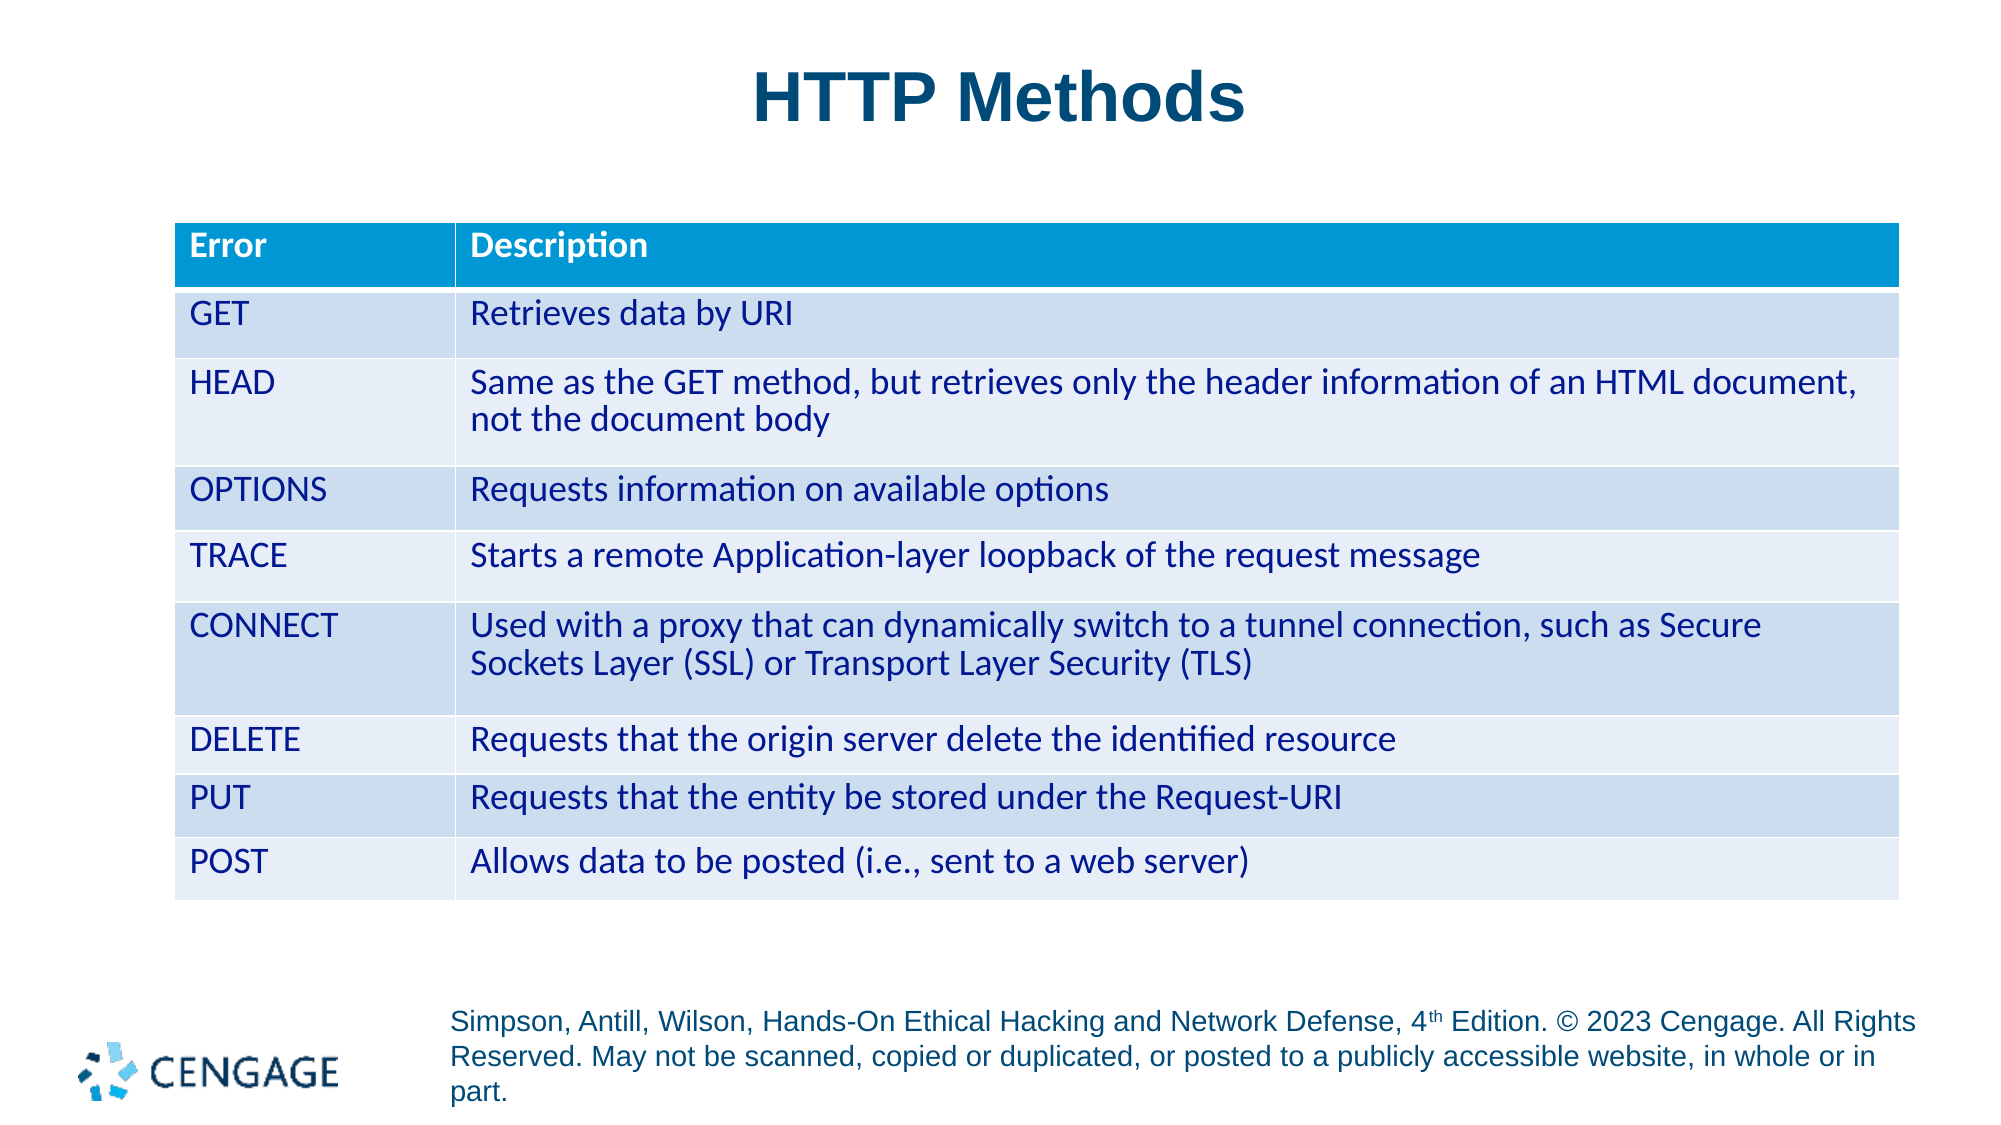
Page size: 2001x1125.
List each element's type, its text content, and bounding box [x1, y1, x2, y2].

table_cell POST [175, 838, 455, 900]
table_header Error [175, 223, 455, 287]
table_cell Requests that the origin server delete the identified resource [456, 717, 1899, 773]
table_cell HEAD [175, 359, 455, 465]
table_cell CONNECT [175, 603, 455, 715]
table_cell Retrieves data by URI [456, 293, 1899, 358]
table_cell Same as the GET method, but retrieves only the header information of an HTML document, not the document body [456, 359, 1899, 465]
table_cell PUT [175, 775, 455, 837]
table_header Description [456, 223, 1899, 287]
table_cell Requests information on available options [456, 467, 1899, 530]
table_cell TRACE [175, 532, 455, 601]
title HTTP Methods [137, 59, 1863, 171]
picture [78, 1042, 338, 1101]
table_cell DELETE [175, 717, 455, 773]
table_cell Requests that the entity be stored under the Request-URI [456, 775, 1899, 837]
table_cell Allows data to be posted (i.e., sent to a web server) [456, 838, 1899, 900]
table_cell OPTIONS [175, 467, 455, 530]
table_cell GET [175, 293, 455, 358]
table_cell Starts a remote Application-layer loopback of the request message [456, 532, 1899, 601]
table_cell Used with a proxy that can dynamically switch to a tunnel connection, such as Secure Sockets Layer (SSL) or Transport Layer Security (TLS) [456, 603, 1899, 715]
